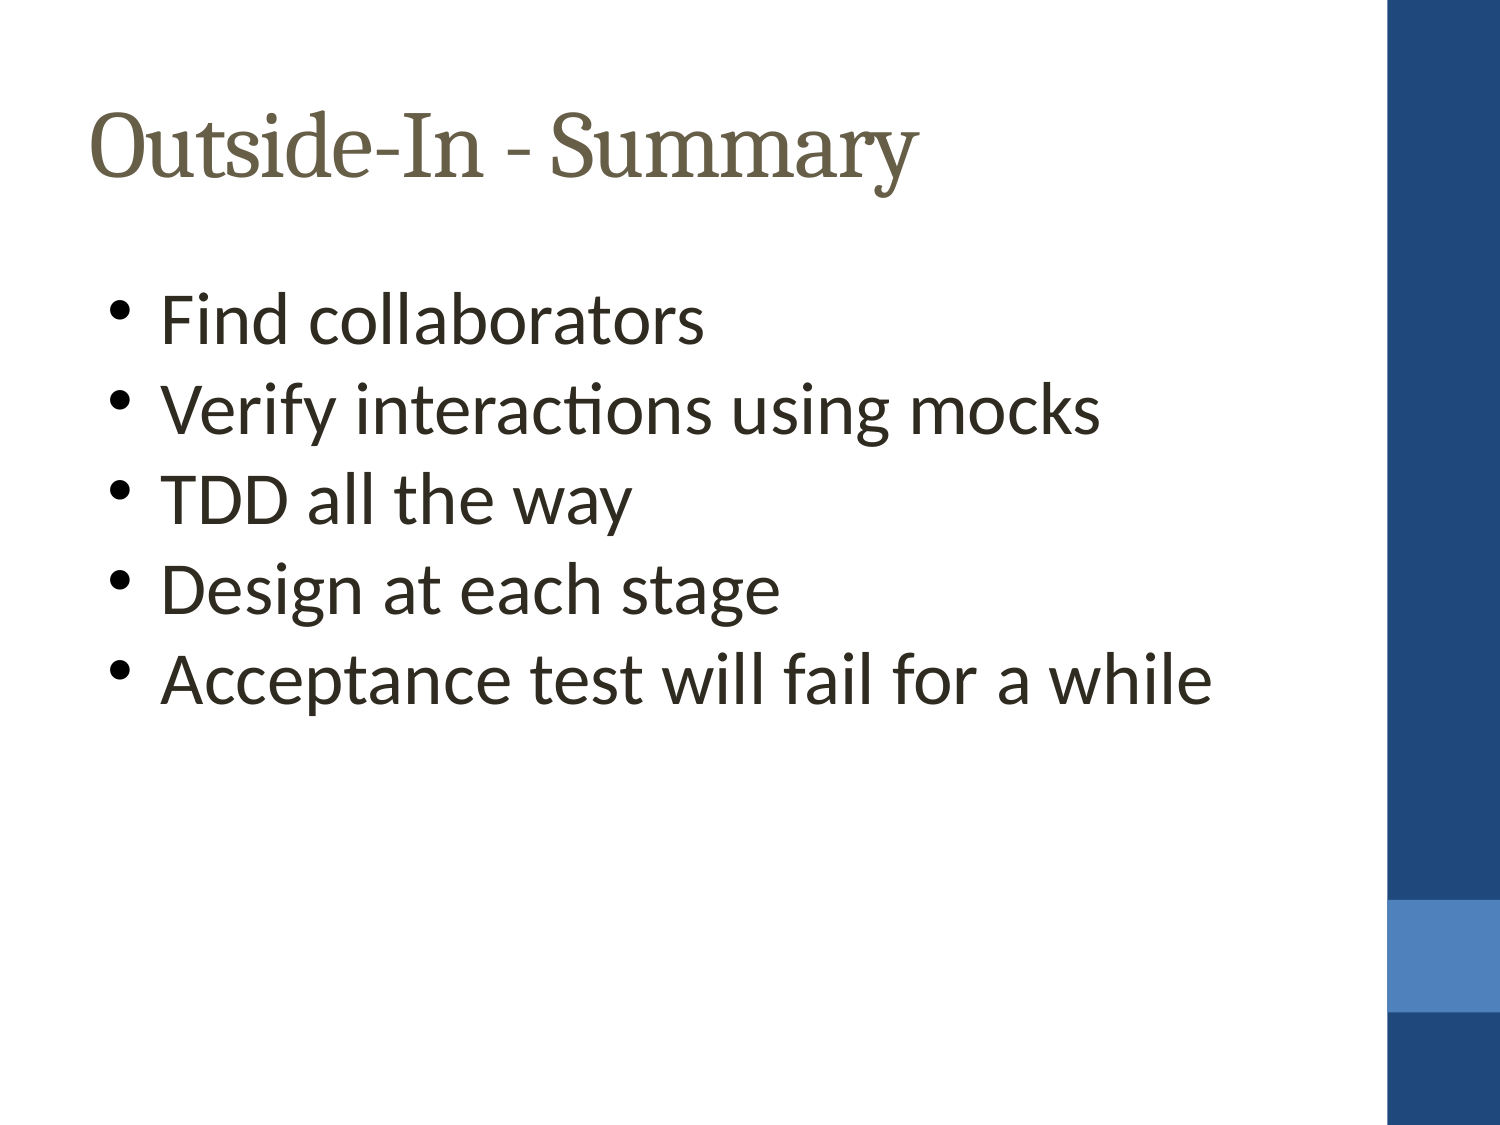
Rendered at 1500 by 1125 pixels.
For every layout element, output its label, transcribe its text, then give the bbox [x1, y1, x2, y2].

text_box Find collaborators Verify interactions using mocks TDD all the way Design at each stage Acceptance test will fail for a while [74, 262, 1325, 1050]
text_box Outside-In - Summary [74, 45, 1325, 233]
